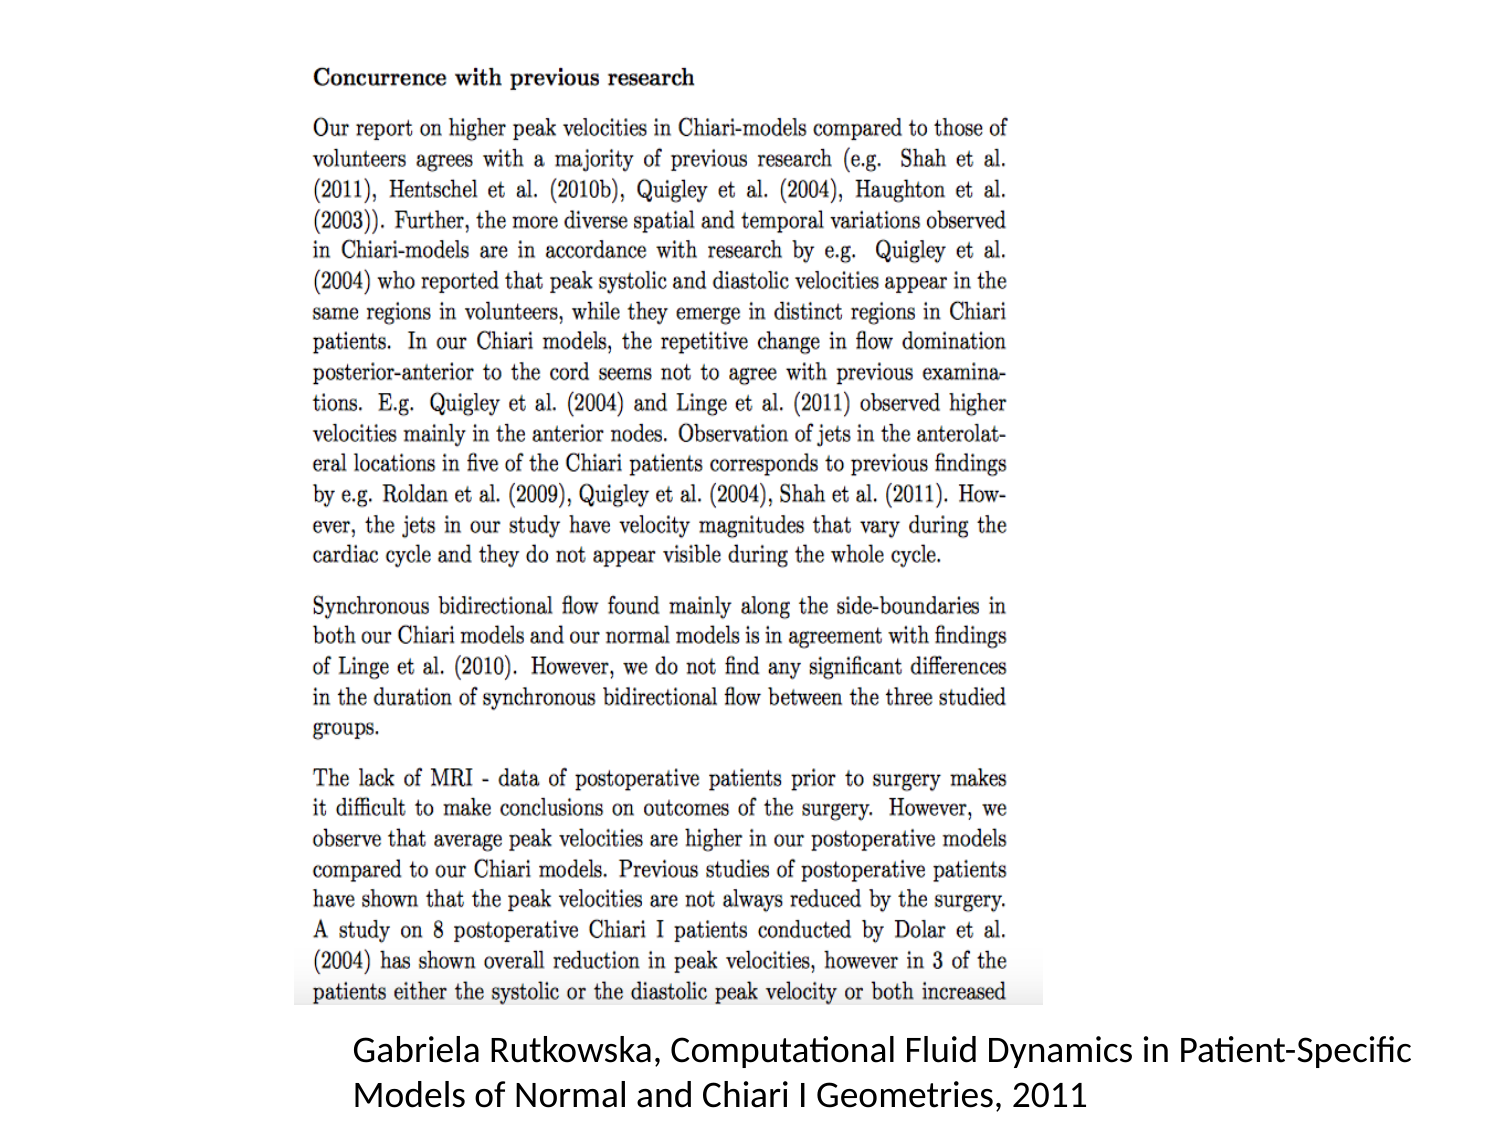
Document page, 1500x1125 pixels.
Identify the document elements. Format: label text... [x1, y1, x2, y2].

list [0, 35, 1426, 1006]
text_box Gabriela Rutkowska, Computational Fluid Dynamics in Patient-Specific Models of Normal and Chiari I Geometries, 2011 [337, 1017, 1428, 1123]
